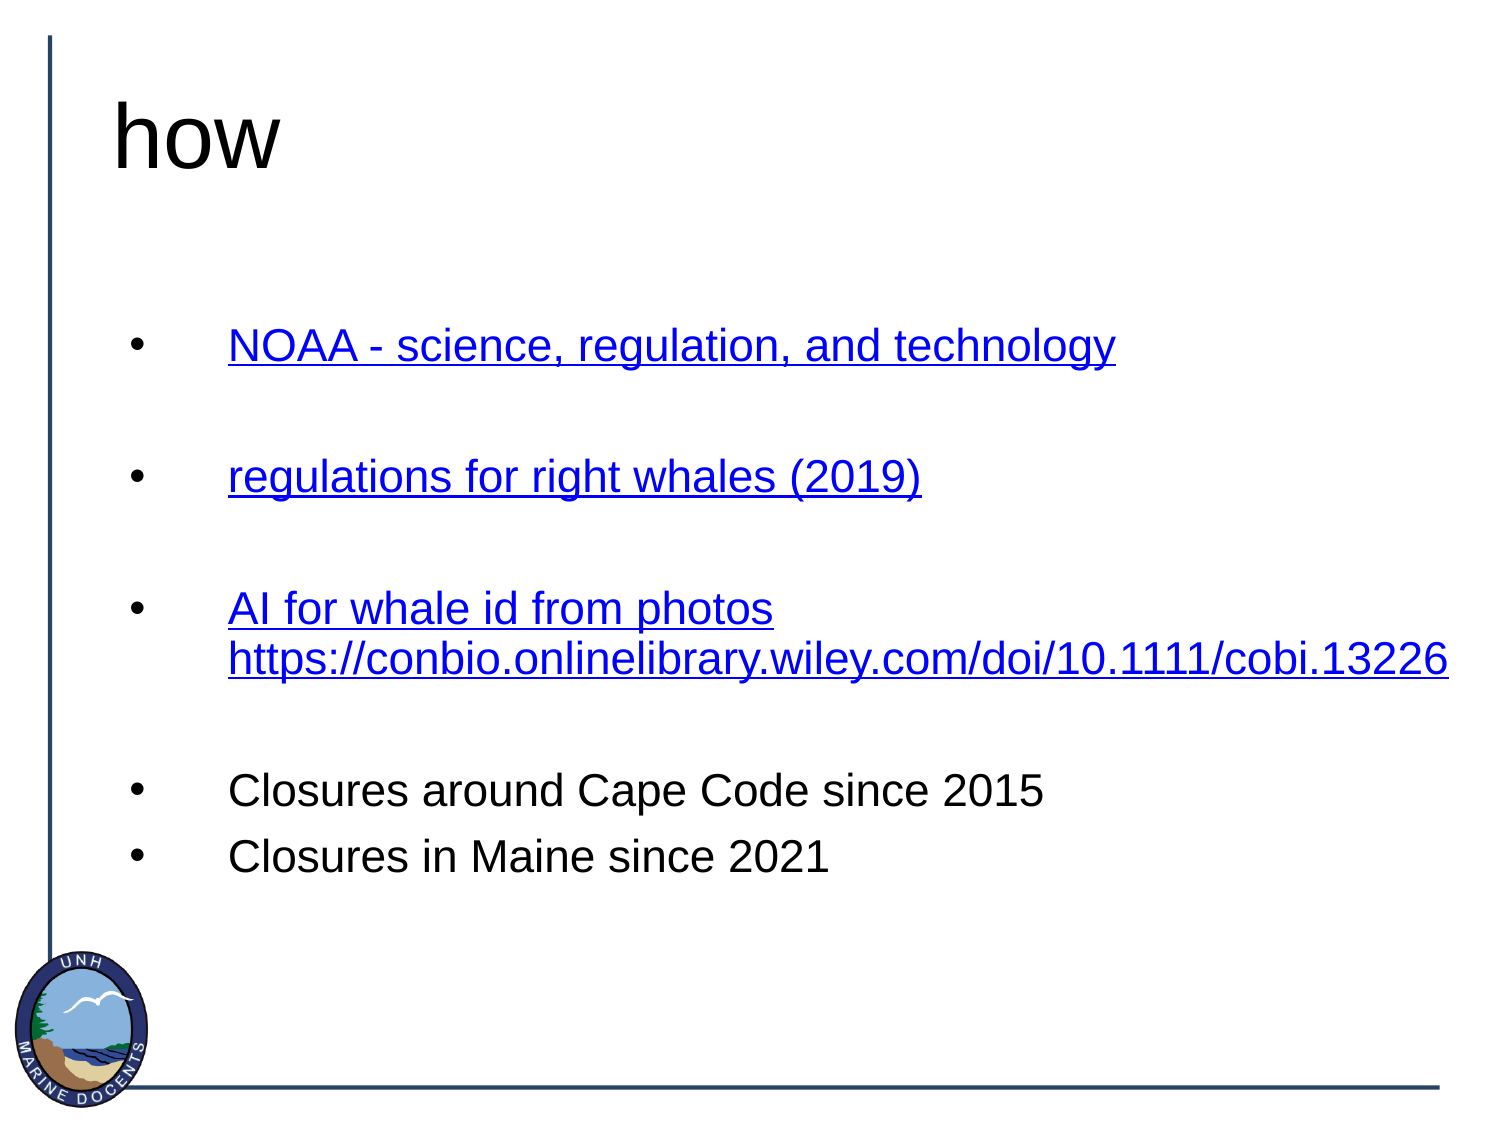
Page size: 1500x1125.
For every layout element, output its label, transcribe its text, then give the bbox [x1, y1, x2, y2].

picture [12, 949, 150, 1109]
text_box NOAA - science, regulation, and technology regulations for right whales (2019) AI for whale id from photos https://conbio.onlinelibrary.wiley.com/doi/10.1111/cobi.13226 Closures around Cape Code since 2015 Closures in Maine since 2021 [129, 321, 1479, 885]
text_box how [112, 45, 1425, 233]
